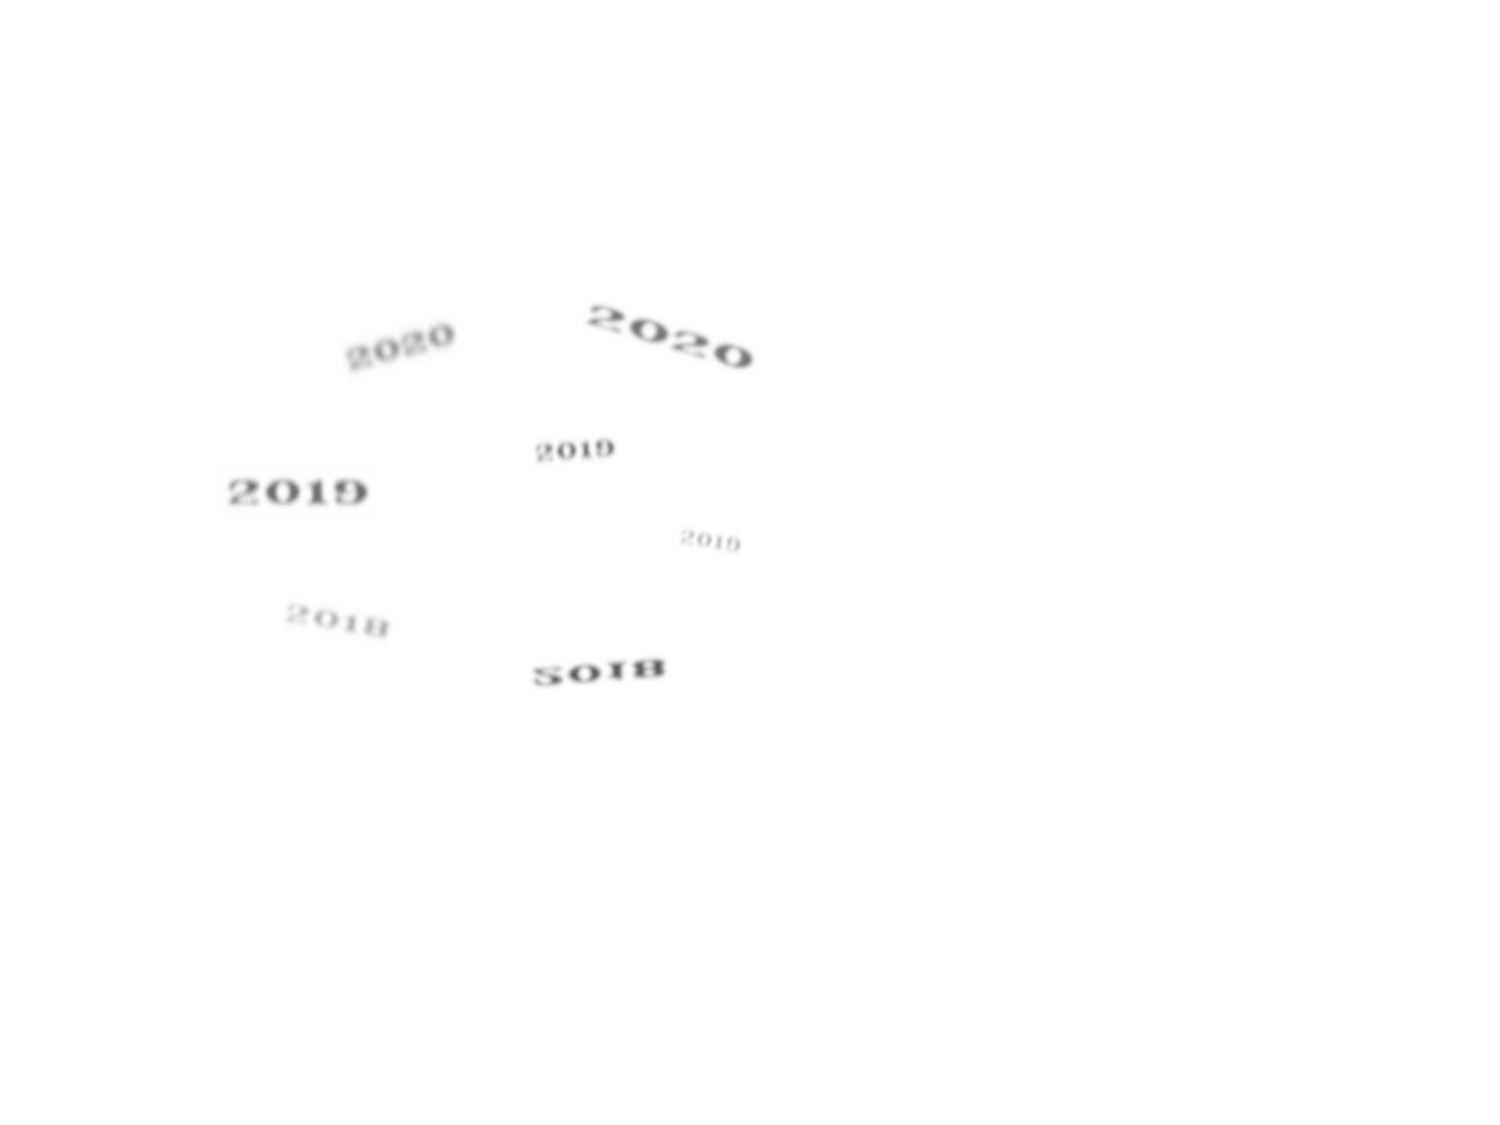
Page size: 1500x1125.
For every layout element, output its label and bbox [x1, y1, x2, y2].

picture [338, 323, 462, 368]
picture [528, 428, 619, 469]
picture [221, 466, 374, 516]
picture [526, 655, 673, 689]
picture [278, 602, 396, 640]
picture [675, 523, 745, 557]
picture [576, 315, 761, 354]
